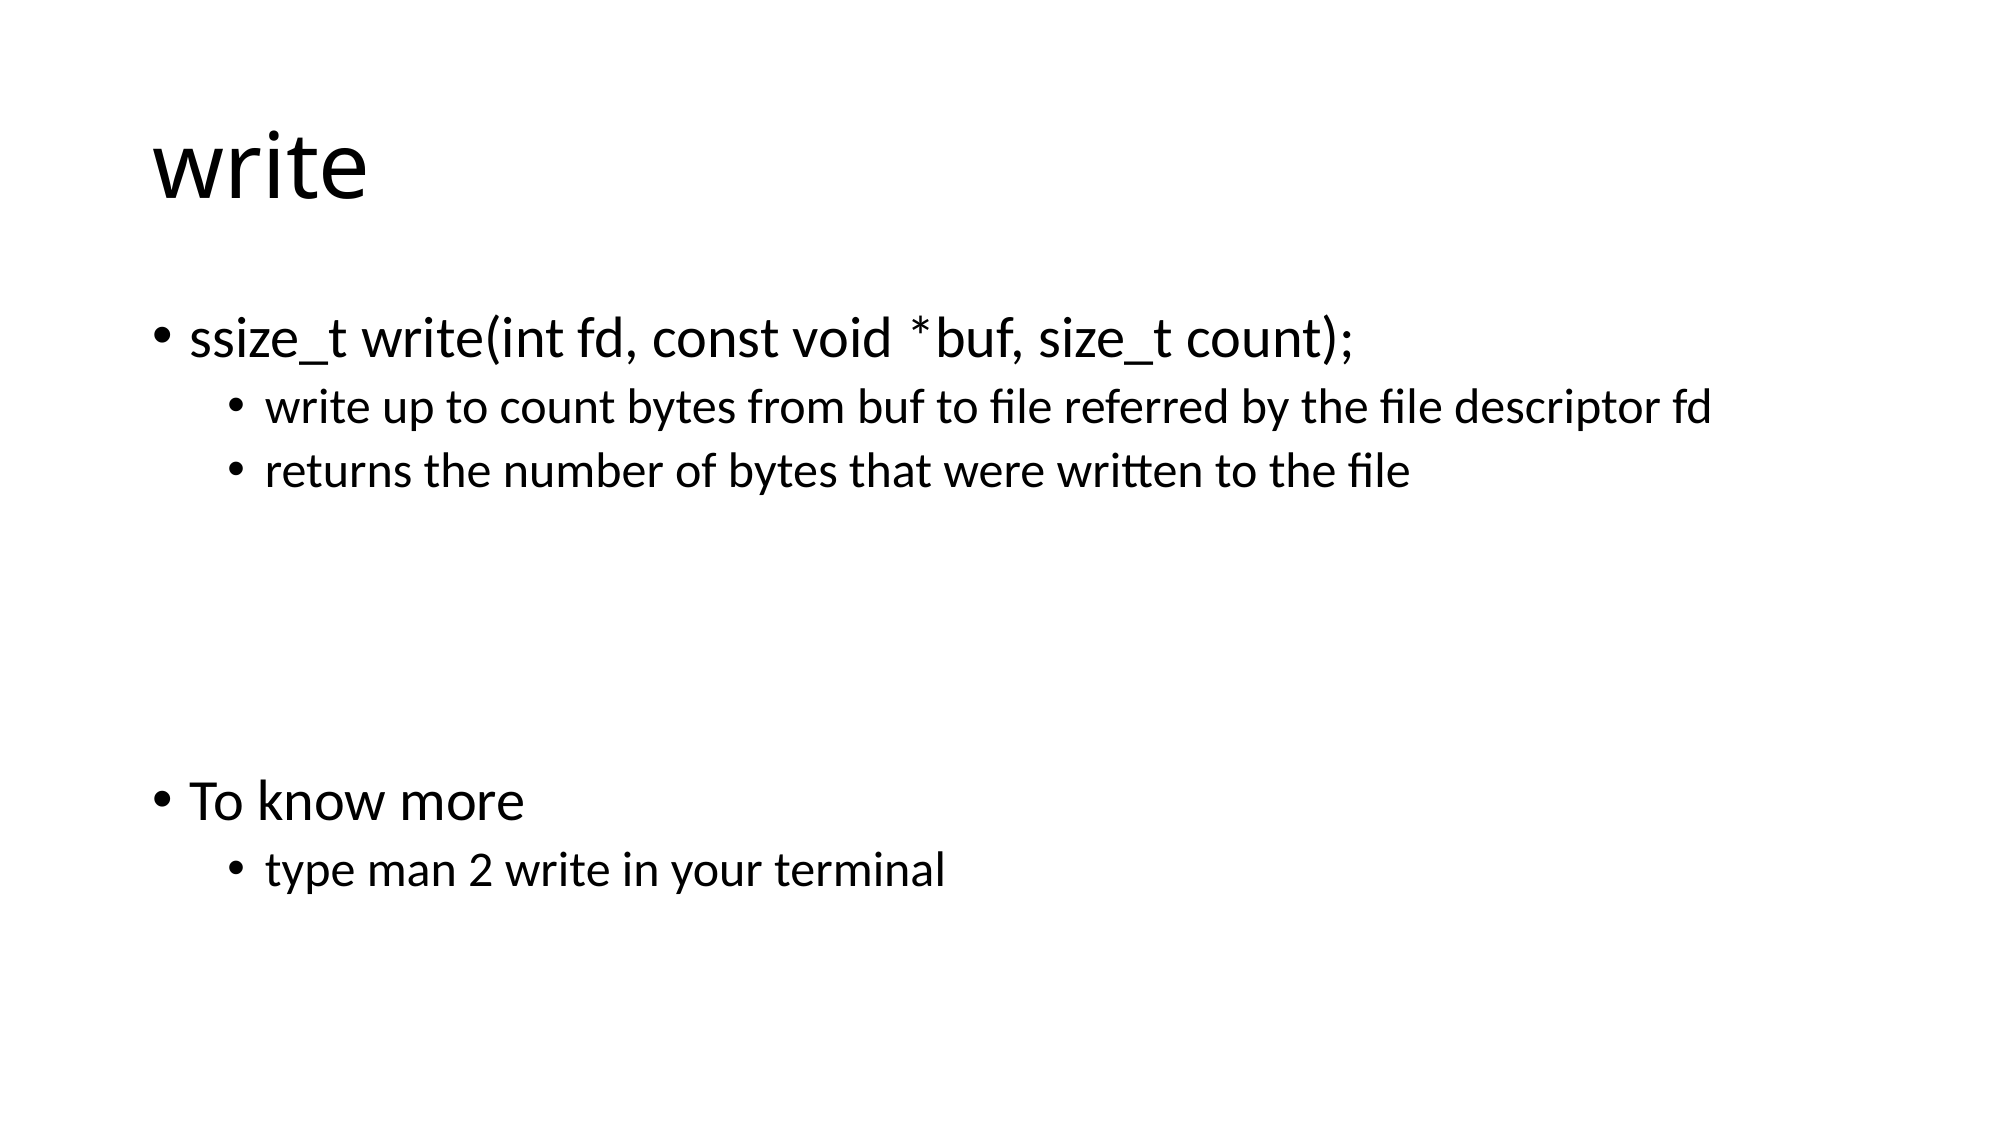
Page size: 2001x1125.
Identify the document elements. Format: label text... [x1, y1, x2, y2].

title write [137, 59, 1863, 278]
list ssize_t write(int fd, const void *buf, size_t count); write up to count bytes from buf to file referred by the file descriptor fd returns the number of bytes that were written to the file To know more type man 2 write in your terminal [137, 299, 1863, 1014]
